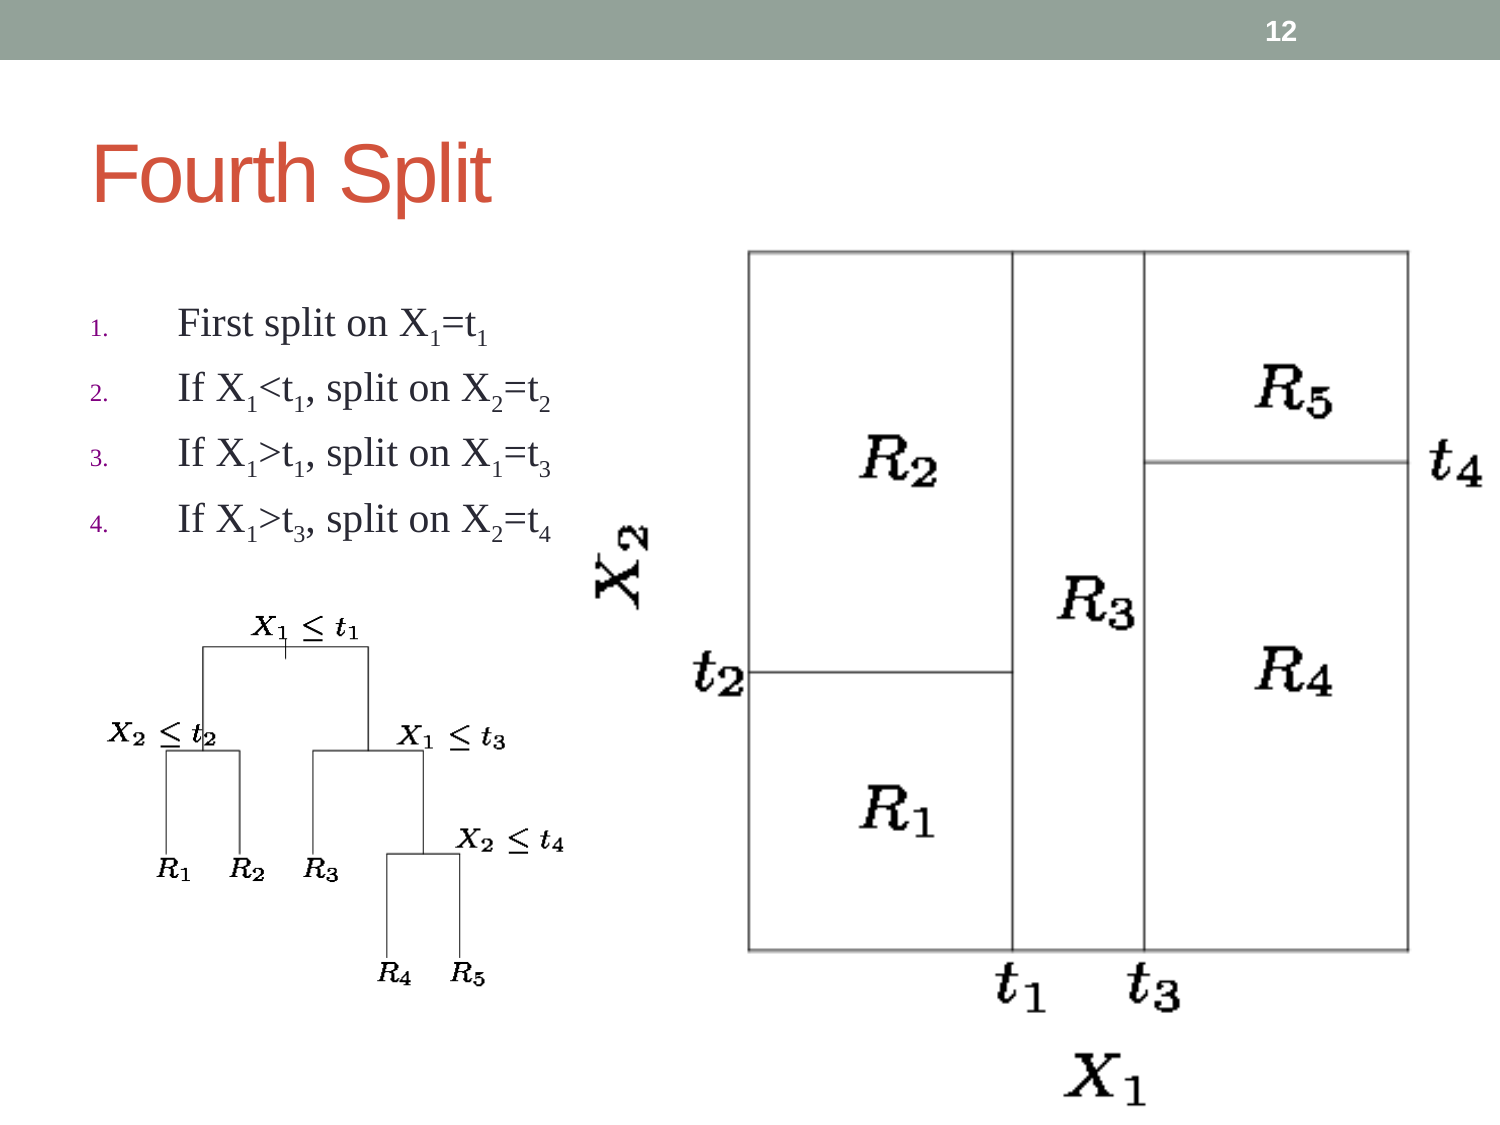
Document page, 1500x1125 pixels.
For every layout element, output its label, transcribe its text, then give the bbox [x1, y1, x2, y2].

picture [579, 233, 1493, 1123]
title Fourth Split [75, 87, 1425, 250]
picture [96, 602, 564, 1014]
slide_number 12 [1250, 3, 1425, 57]
text_box First split on X1=t1 If X1<t1, split on X2=t2 If X1>t1, split on X1=t3 If X1>t3, split on X2=t4 [75, 287, 575, 1006]
